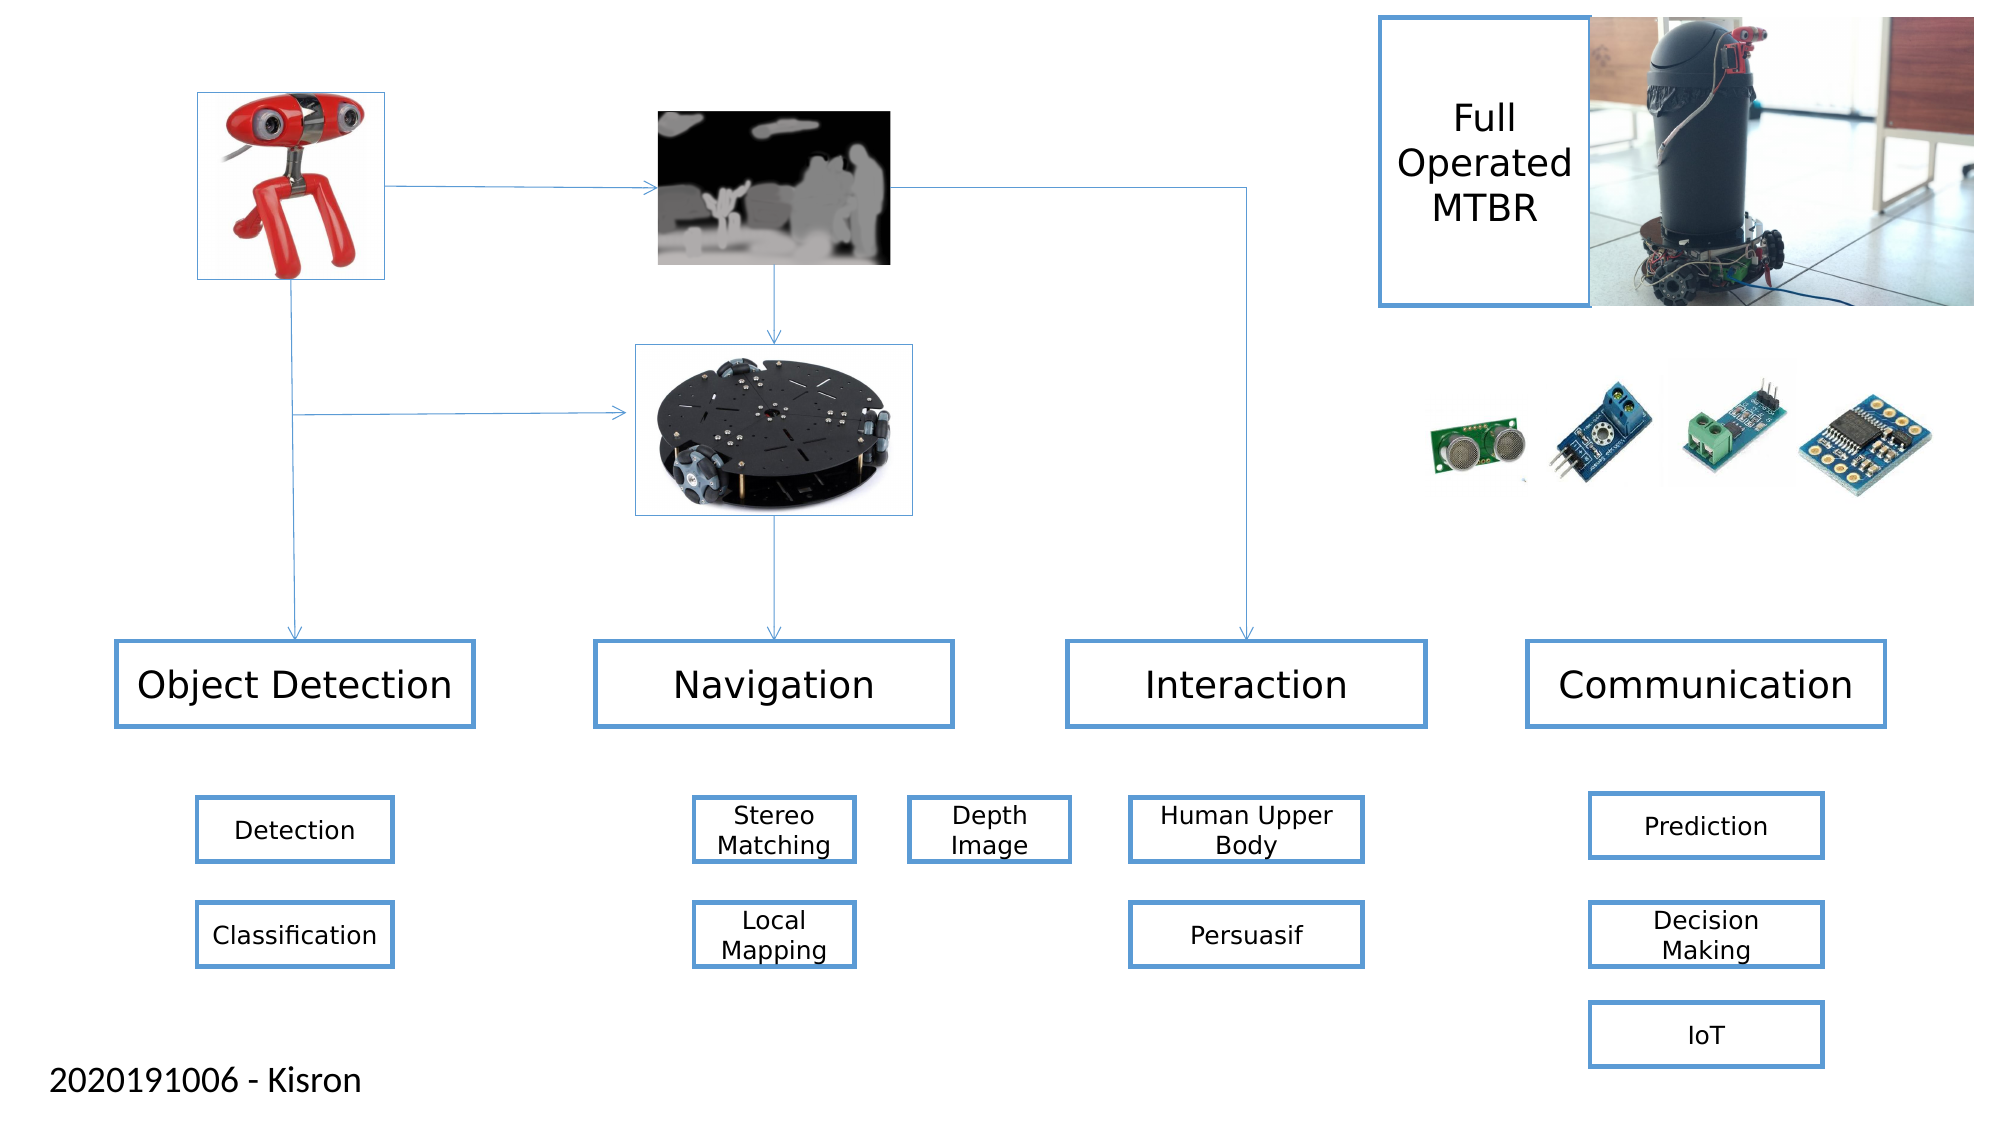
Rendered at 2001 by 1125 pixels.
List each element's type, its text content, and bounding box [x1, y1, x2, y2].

text_box Decision Making [1589, 902, 1824, 968]
text_box 2020191006 - Kisron [34, 1048, 590, 1108]
picture [1590, 17, 1974, 306]
text_box Navigation [594, 640, 954, 727]
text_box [890, 187, 1247, 642]
picture [1546, 358, 1935, 513]
text_box IoT [1589, 1001, 1824, 1067]
text_box Detection [196, 797, 394, 863]
picture [635, 344, 890, 516]
text_box Persuasif [1129, 902, 1364, 968]
picture [1425, 394, 1528, 497]
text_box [290, 279, 296, 641]
picture [657, 111, 891, 265]
text_box Interaction [1067, 640, 1426, 727]
picture [197, 92, 385, 280]
text_box Human Upper Body [1129, 797, 1364, 863]
text_box Local Mapping [693, 902, 855, 968]
text_box Prediction [1589, 792, 1824, 858]
text_box Communication [1526, 640, 1886, 727]
text_box Classification [196, 902, 394, 968]
text_box Depth Image [909, 797, 1071, 863]
text_box Full Operated MTBR [1379, 17, 1591, 307]
text_box Stereo Matching [693, 797, 855, 863]
text_box Object Detection [115, 640, 475, 727]
